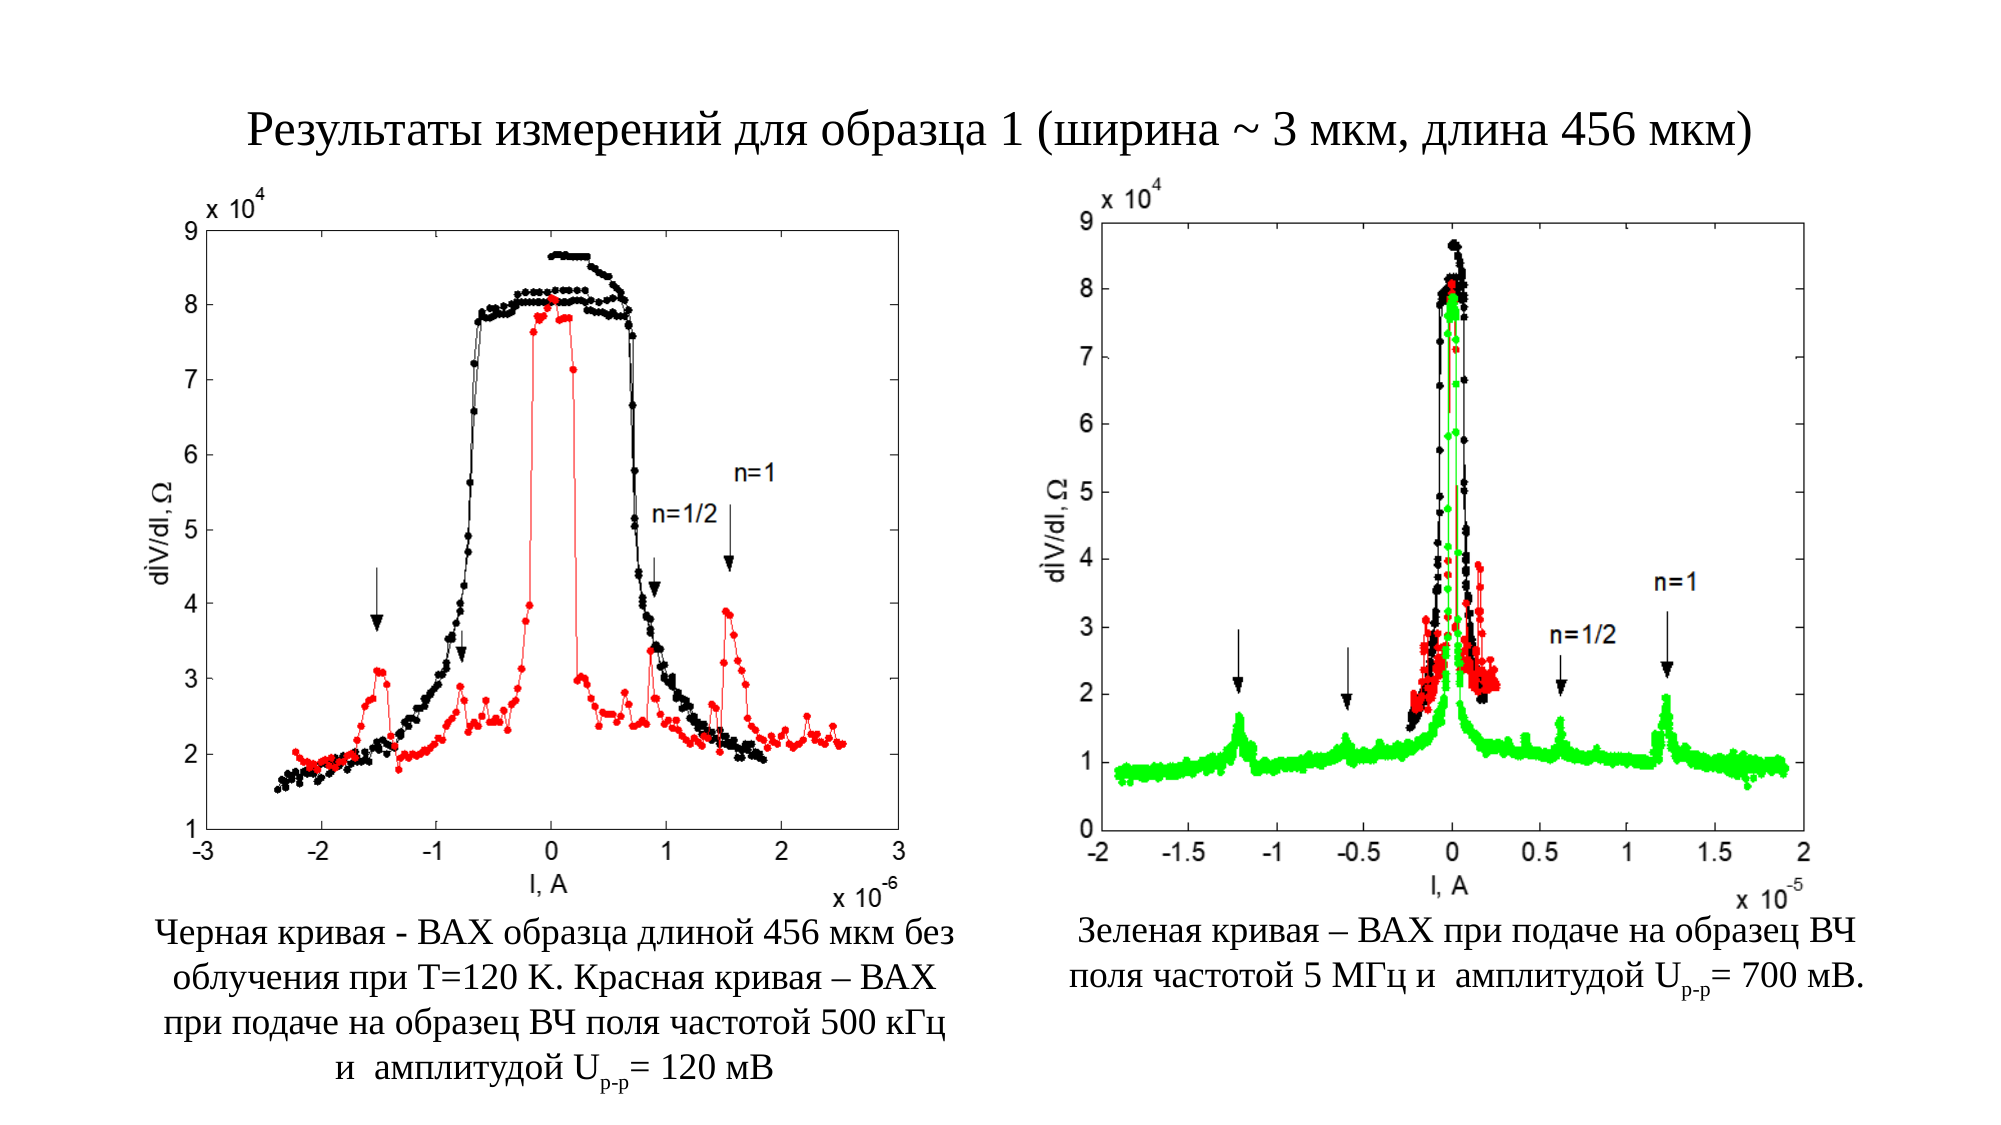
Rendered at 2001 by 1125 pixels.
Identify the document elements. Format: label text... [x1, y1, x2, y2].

text_box Зеленая кривая – ВАХ при подаче на образец ВЧ поля частотой 5 МГц и амплитудой Up-p= 700 мВ. [1049, 915, 1885, 1009]
text_box Черная кривая - ВАХ образца длиной 456 мкм без облучения при T=120 K. Красная кривая – ВАХ при подаче на образец ВЧ поля частотой 500 кГц и амплитудой Up-p= 120 мВ [137, 911, 973, 1101]
title Результаты измерений для образца 1 (ширина ~ 3 мкм, длина 456 мкм) [137, 59, 1863, 175]
picture [89, 166, 1891, 915]
